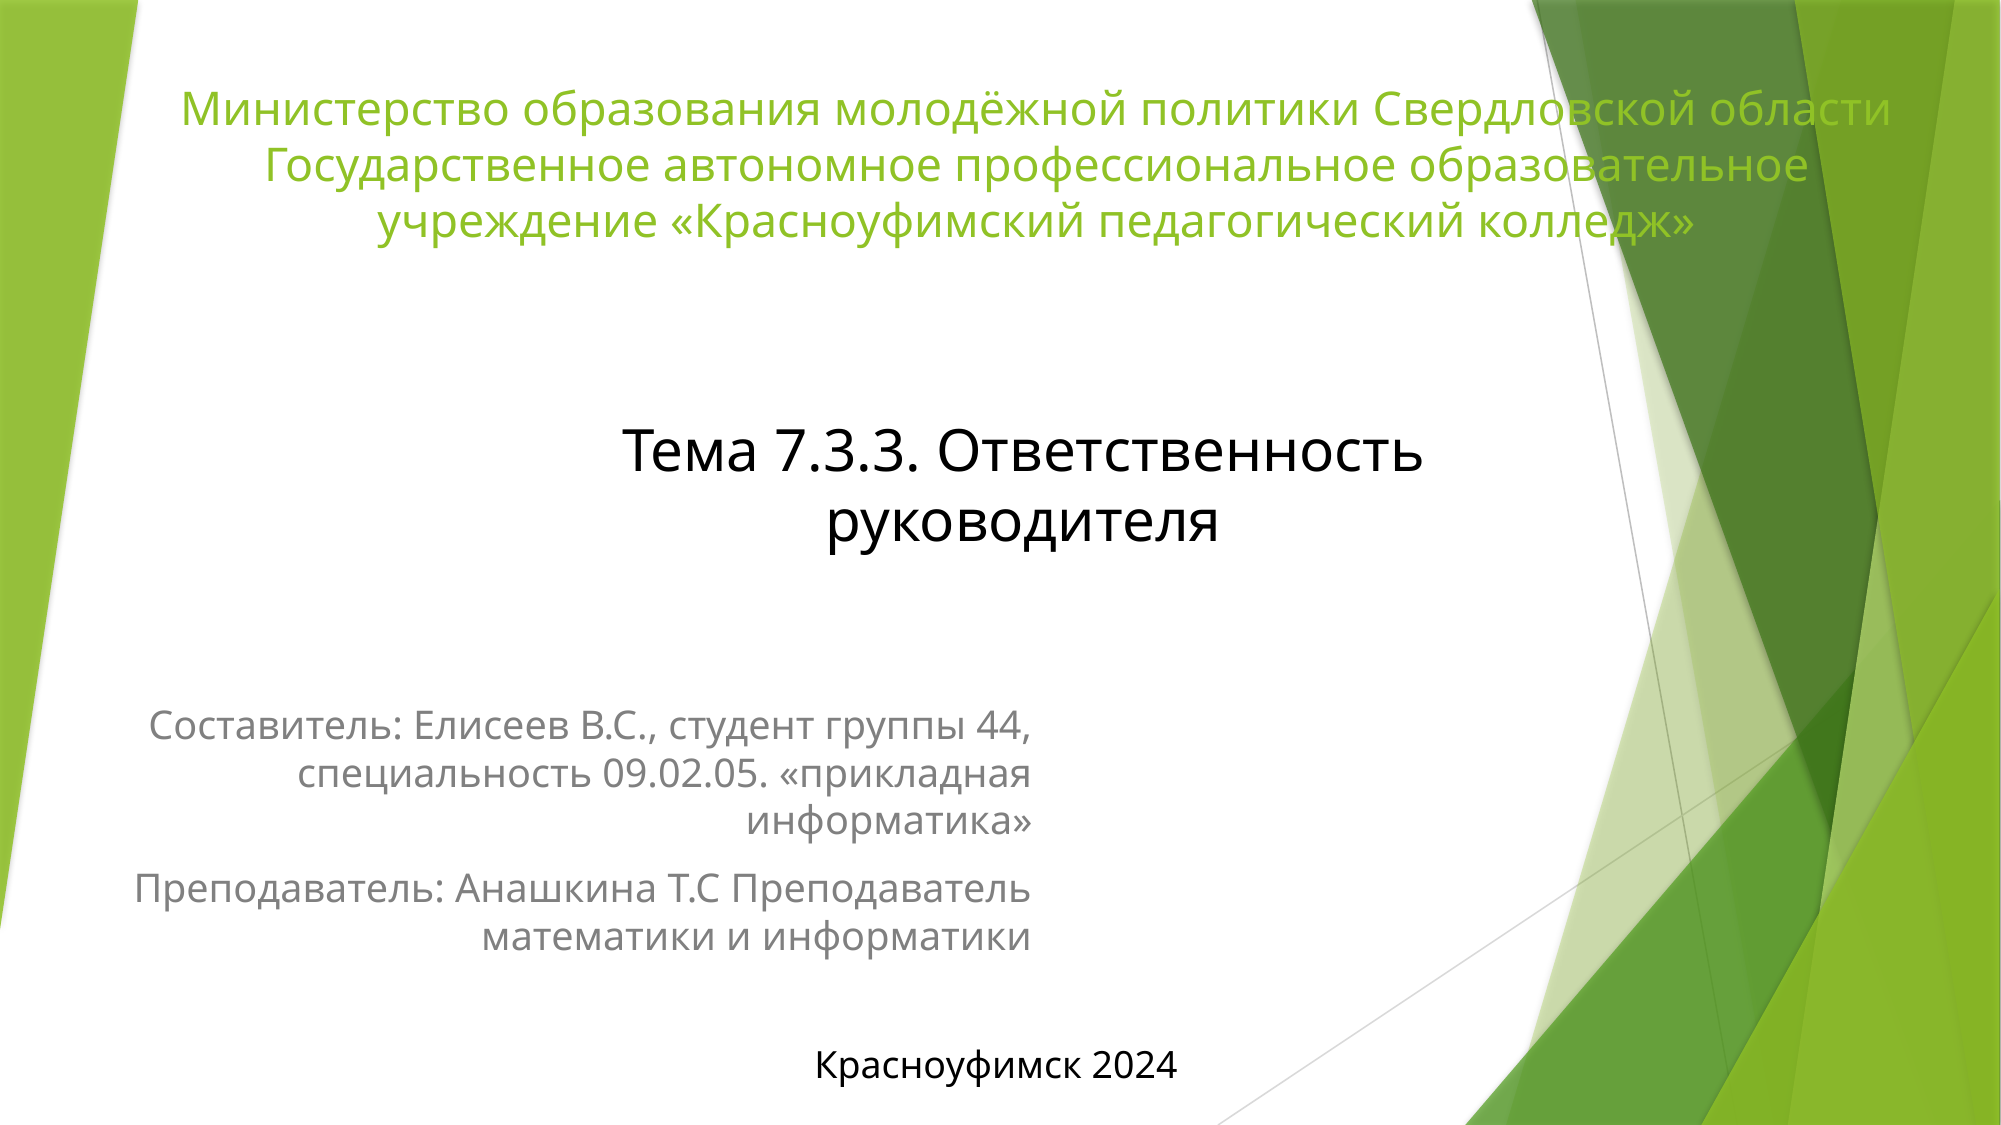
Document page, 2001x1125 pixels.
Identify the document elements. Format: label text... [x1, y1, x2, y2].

subtitle Составитель: Елисеев В.С., студент группы 44, специальность 09.02.05. «прикладная информатика» Преподаватель: Анашкина Т.С Преподаватель математики и информатики [0, 692, 1048, 992]
text_box Тема 7.3.3. Ответственность руководителя [420, 405, 1626, 561]
title Министерство образования молодёжной политики Свердловской области Государственное автономное профессиональное образовательное учреждение «Красноуфимский педагогический колледж» [104, 30, 1970, 254]
text_box Красноуфимск 2024 [799, 1034, 1248, 1094]
